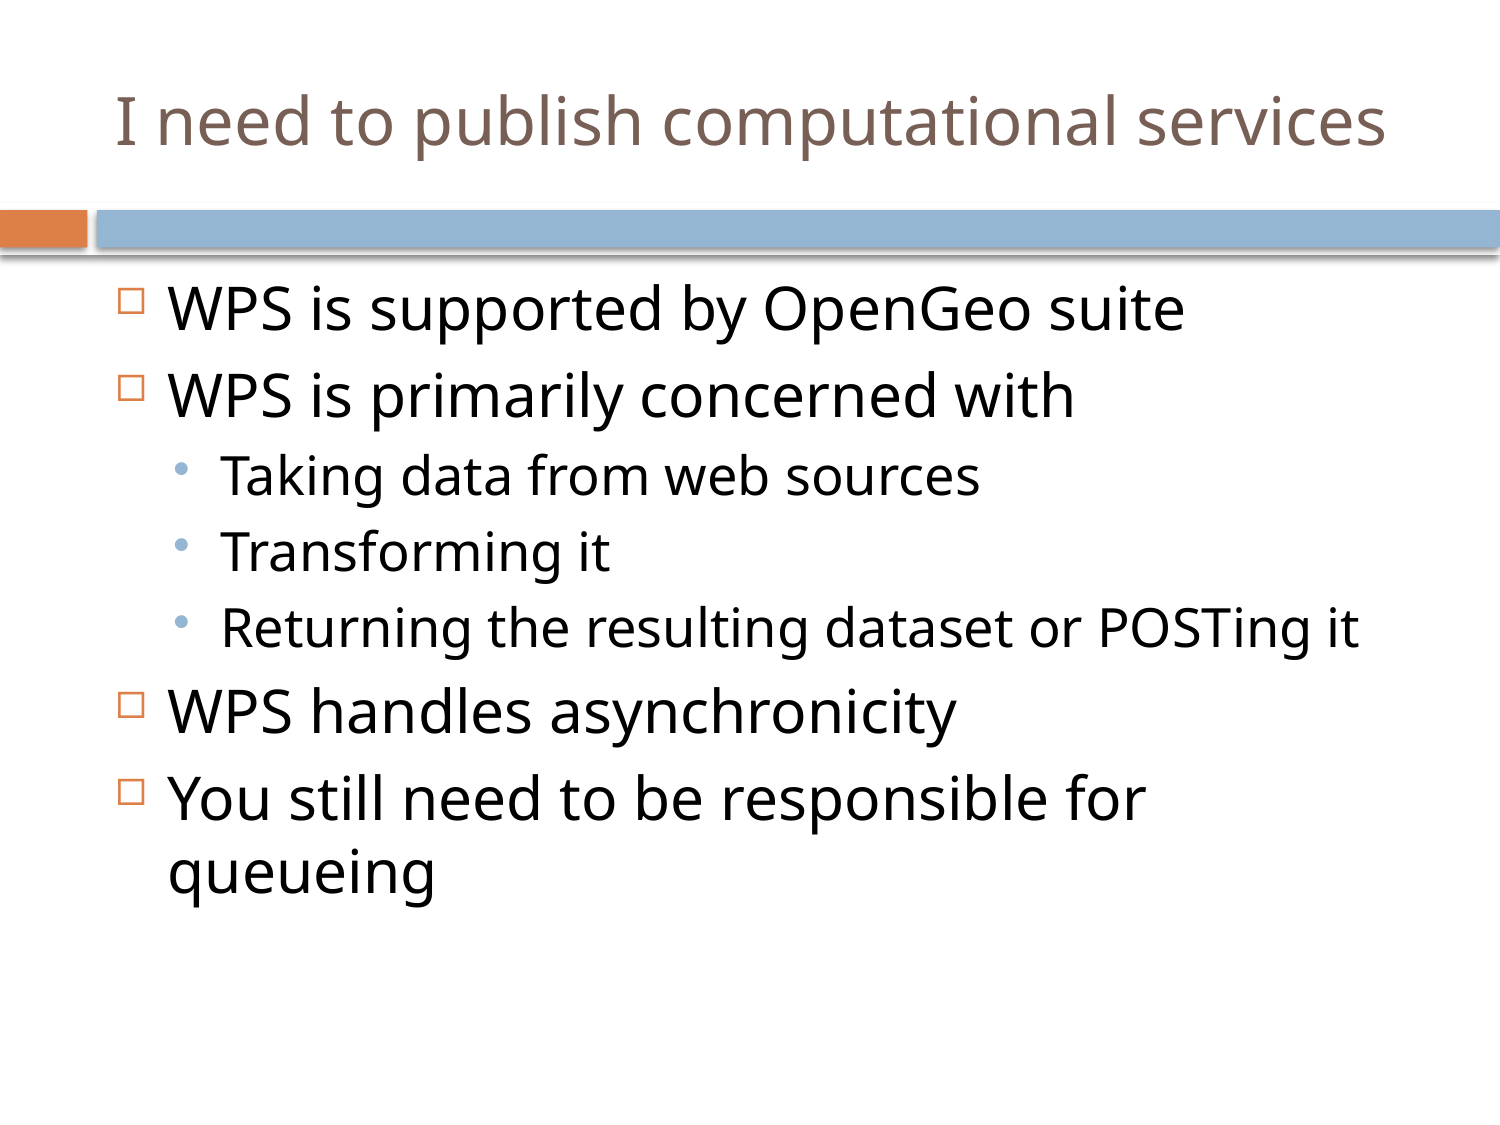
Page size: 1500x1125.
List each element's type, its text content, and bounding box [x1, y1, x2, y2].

title I need to publish computational services [100, 37, 1438, 200]
list WPS is supported by OpenGeo suite WPS is primarily concerned with Taking data from web sources Transforming it Returning the resulting dataset or POSTing it WPS handles asynchronicity You still need to be responsible for queueing [100, 262, 1438, 1000]
